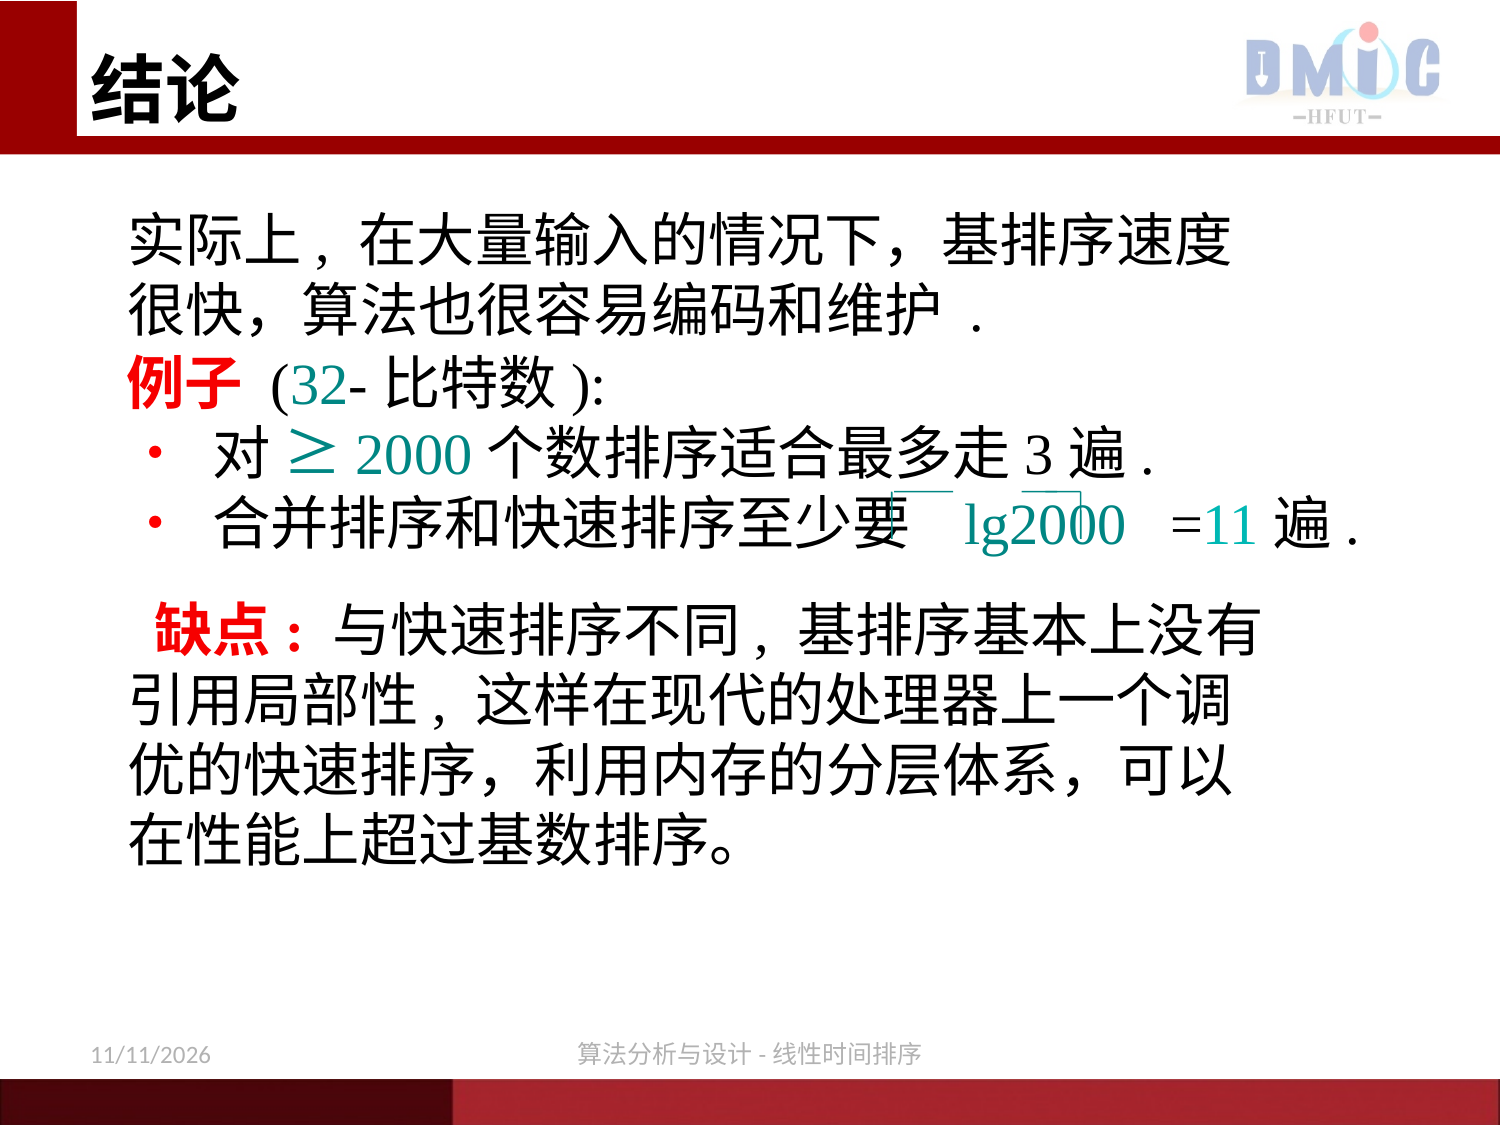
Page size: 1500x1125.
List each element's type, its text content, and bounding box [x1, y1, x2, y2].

text_box 缺点: 与快速排序不同, 基排序基本上没有引用局部性, 这样在现代的处理器上一个调优的快速排序，利用内存的分层体系，可以在性能上超过基数排序。 [112, 586, 1306, 881]
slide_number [75, 1023, 425, 1084]
text_box 结论 [74, 23, 1425, 152]
text_box 例子 (32-比特数): • 对 ≥2000个数排序适合最多走3遍. • 合并排序和快速排序至少要 lg2000 =11遍. [112, 338, 1447, 564]
footer 算法分析与设计-线性时间排序 [466, 1023, 1034, 1084]
picture [0, 1079, 1500, 1125]
text_box 实际上, 在大量输入的情况下，基排序速度很快，算法也很容易编码和维护 . [112, 196, 1294, 338]
